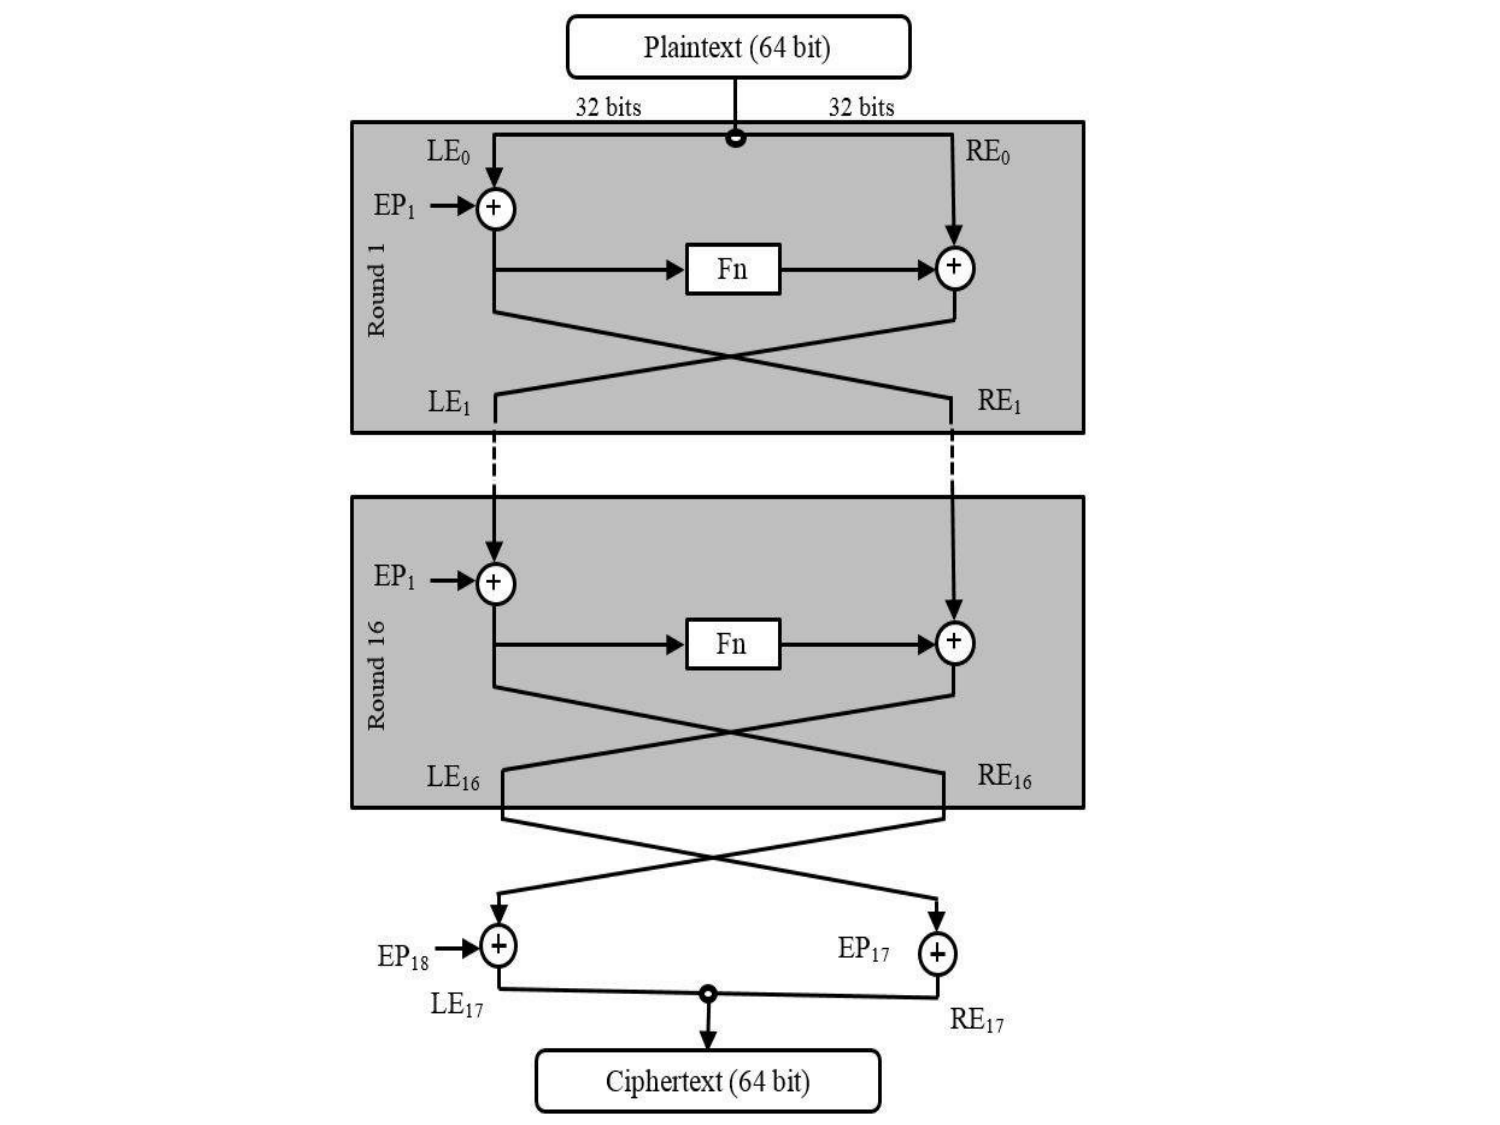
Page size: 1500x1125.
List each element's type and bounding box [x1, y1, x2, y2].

list [337, 0, 1101, 1125]
